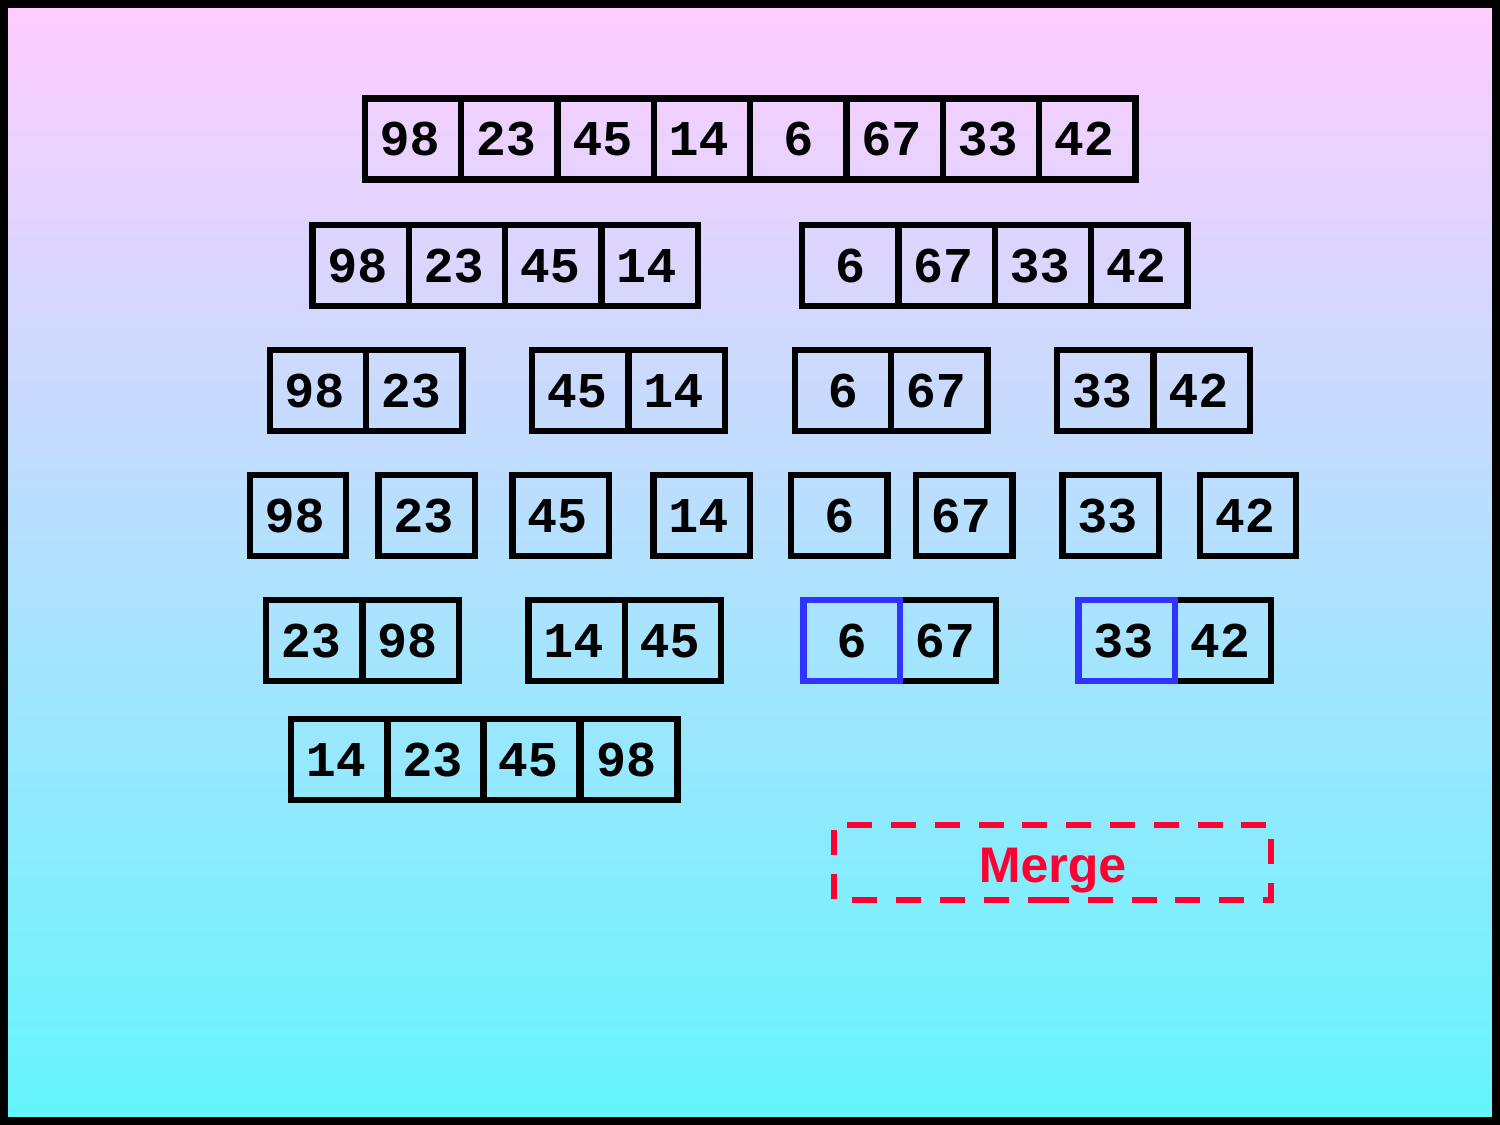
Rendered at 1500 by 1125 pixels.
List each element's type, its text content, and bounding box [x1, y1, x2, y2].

text_box 14 [601, 224, 698, 307]
text_box 23 [378, 474, 475, 557]
text_box 45 [625, 599, 722, 682]
text_box 6 [803, 599, 900, 682]
text_box 98 [364, 98, 462, 180]
text_box 42 [1039, 98, 1136, 180]
text_box 23 [367, 349, 463, 432]
text_box 42 [1091, 224, 1188, 307]
text_box 33 [1062, 474, 1159, 557]
text_box 33 [1057, 349, 1153, 432]
text_box 45 [506, 224, 601, 307]
text_box 33 [942, 98, 1039, 180]
text_box 67 [847, 98, 942, 180]
text_box 6 [750, 98, 847, 180]
text_box 14 [628, 349, 725, 432]
text_box 42 [1199, 474, 1297, 557]
text_box 45 [8, 514, 1492, 558]
text_box 6 [802, 224, 899, 307]
text_box 98 [312, 224, 409, 307]
text_box 23 [409, 224, 506, 307]
text_box 14 [653, 474, 750, 557]
text_box 14 [653, 98, 750, 180]
text_box Merge [833, 824, 1272, 900]
text_box 45 [558, 98, 653, 180]
text_box 23 [8, 1107, 1492, 1111]
text_box 14 [528, 599, 625, 682]
text_box 42 [1175, 599, 1272, 682]
text_box 67 [916, 474, 1013, 557]
text_box 33 [1078, 599, 1175, 682]
text_box 23 [462, 98, 558, 180]
text_box 98 [581, 718, 678, 800]
text_box 33 [994, 224, 1091, 307]
text_box 98 [362, 599, 459, 682]
text_box 98 [269, 349, 367, 432]
text_box 23 [266, 599, 362, 682]
text_box 23 [387, 718, 483, 800]
text_box 67 [900, 599, 997, 682]
text_box 14 [291, 718, 387, 800]
text_box 6 [791, 474, 888, 557]
text_box 98 [8, 1059, 1492, 1063]
text_box 67 [899, 224, 994, 307]
text_box 45 [512, 474, 609, 557]
text_box 45 [483, 718, 580, 800]
text_box 6 [794, 349, 892, 432]
text_box 42 [1153, 349, 1250, 432]
text_box 45 [532, 349, 628, 432]
text_box 98 [249, 474, 347, 557]
text_box 67 [892, 349, 988, 432]
